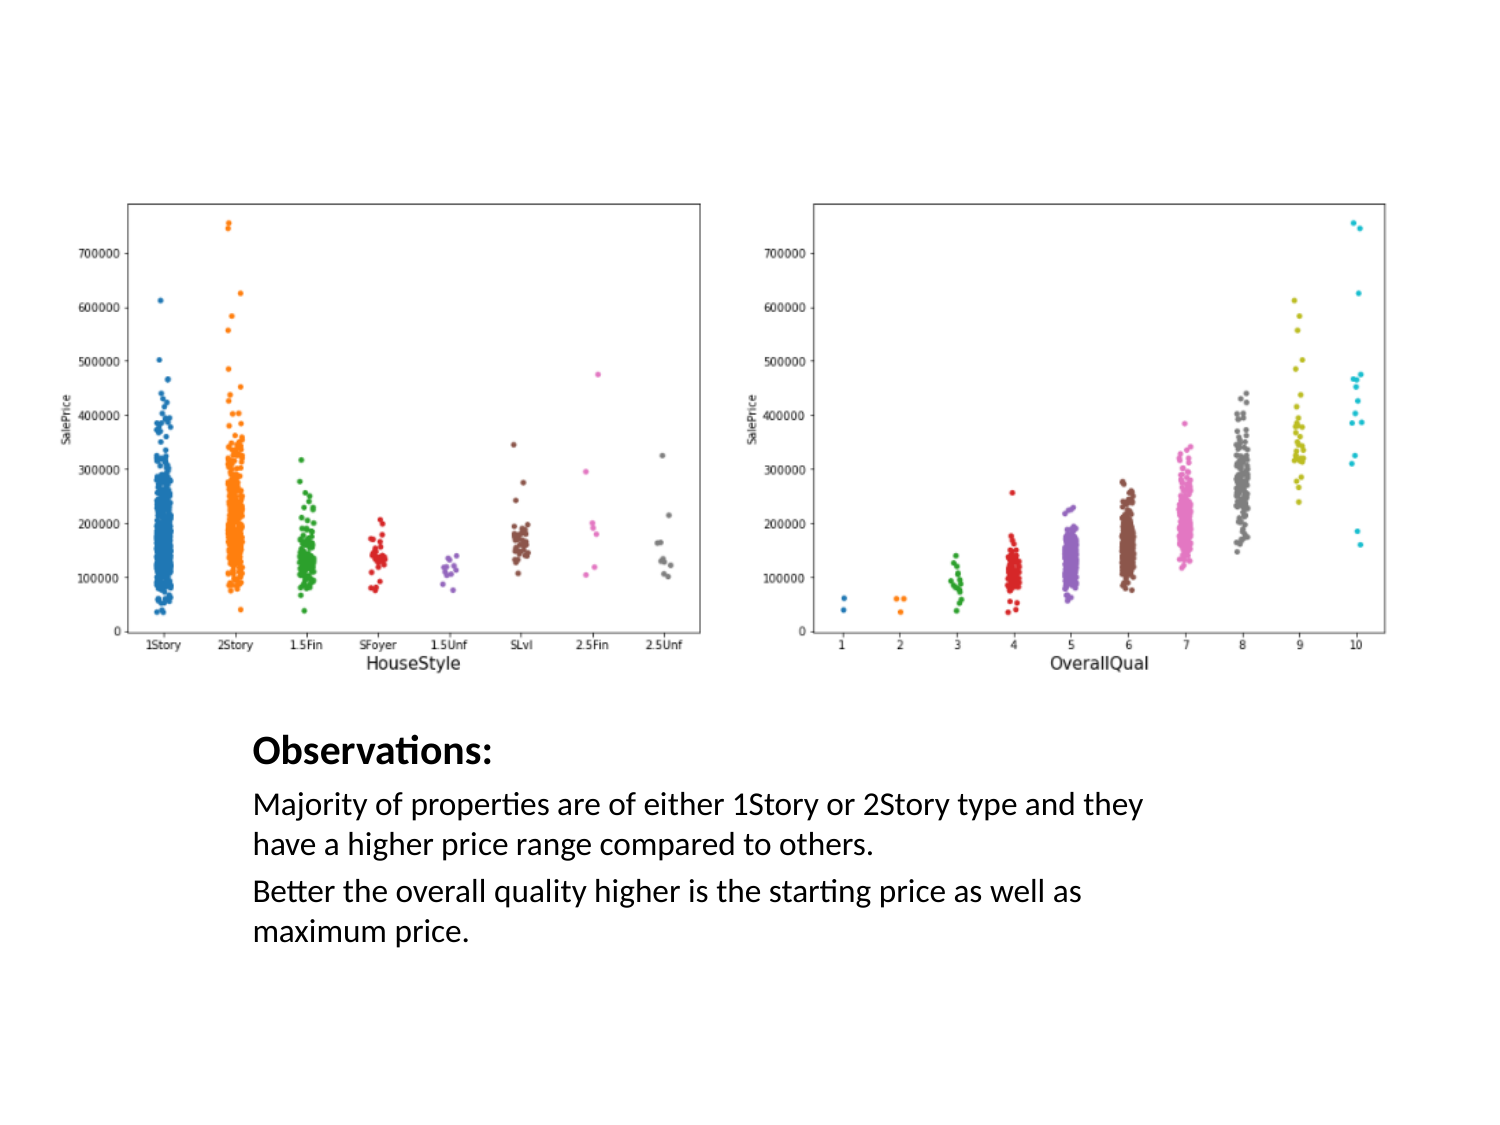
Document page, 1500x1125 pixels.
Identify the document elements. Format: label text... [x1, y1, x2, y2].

picture [37, 179, 1426, 696]
title Observations: [237, 705, 1138, 774]
list Majority of properties are of either 1Story or 2Story type and they have a higher price range compared to others. Better the overall quality higher is the starting price as well as maximum price. [237, 774, 1188, 975]
